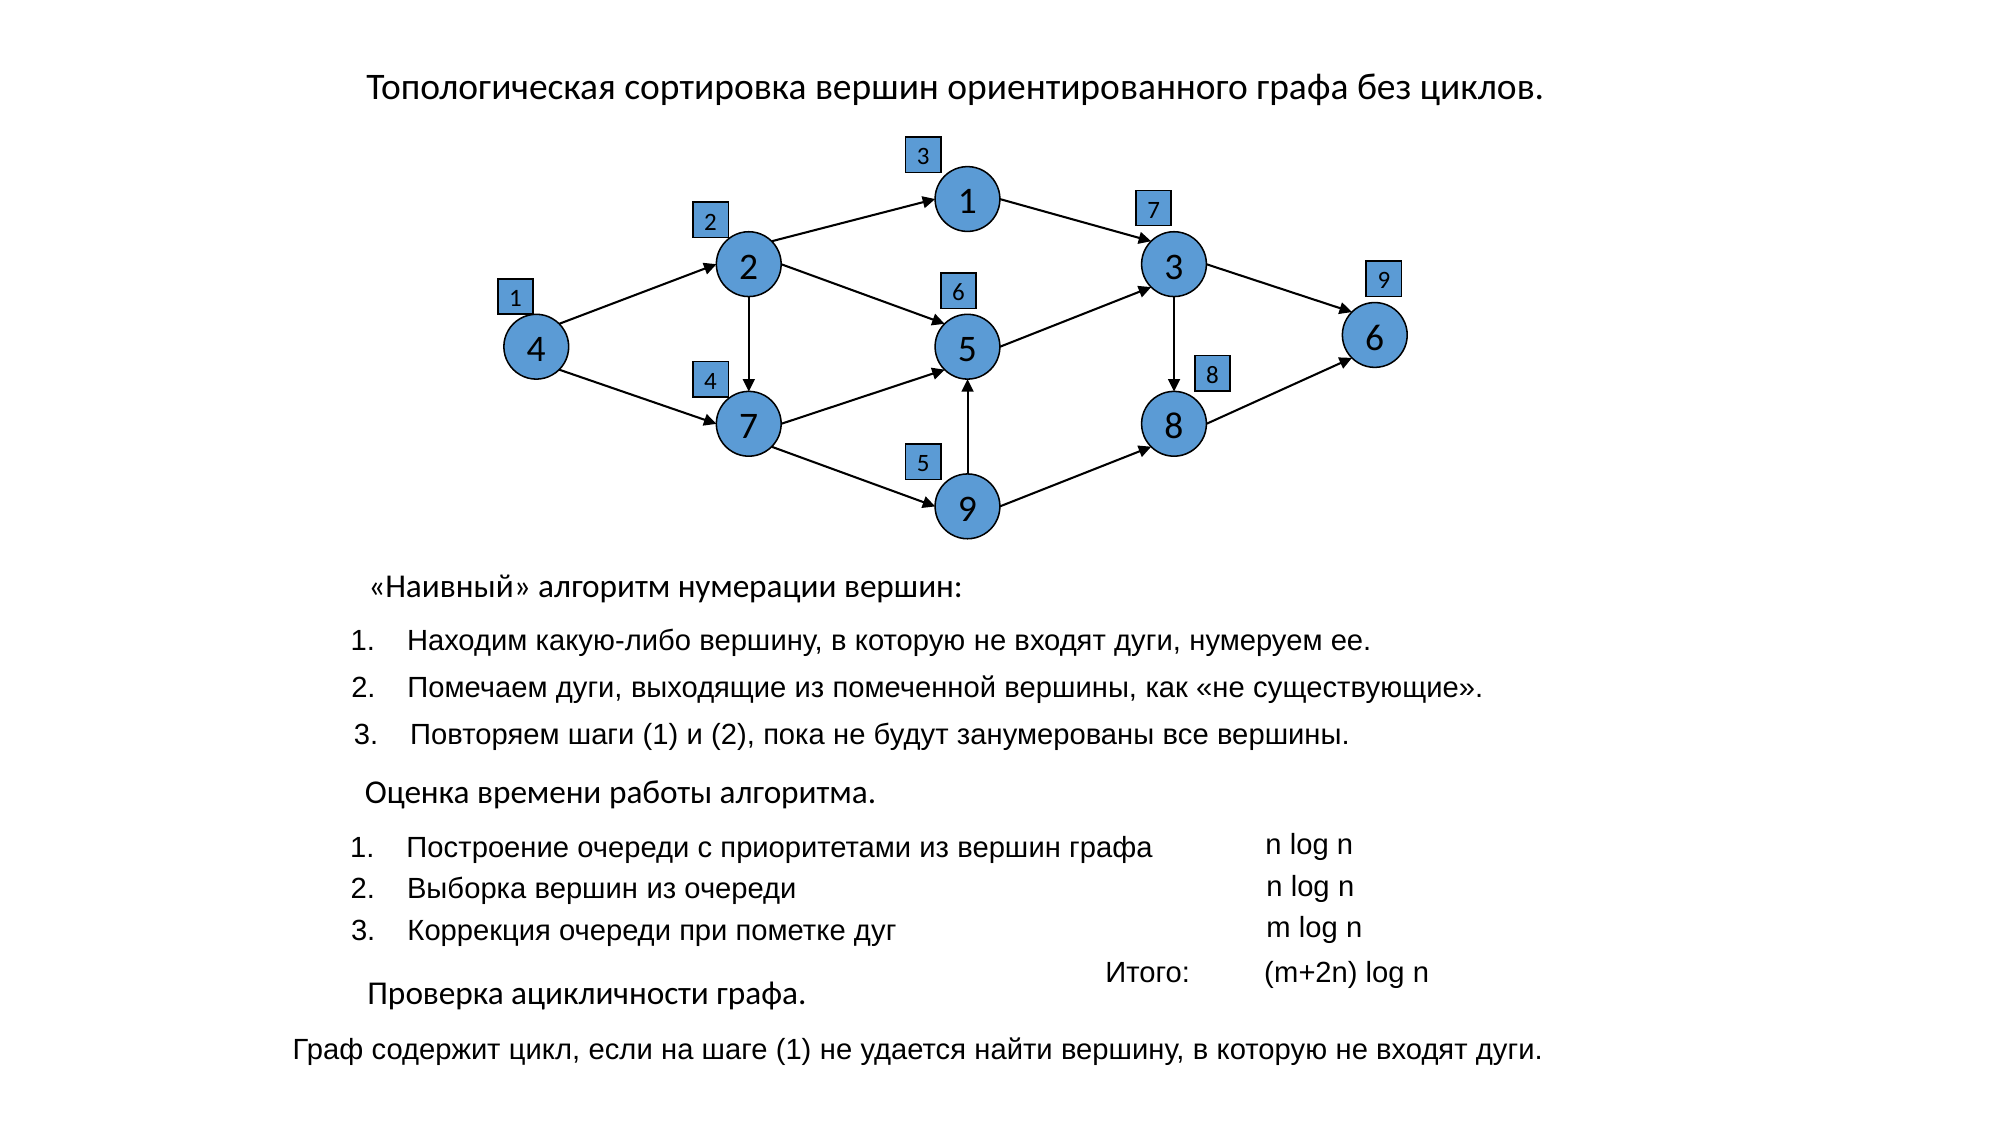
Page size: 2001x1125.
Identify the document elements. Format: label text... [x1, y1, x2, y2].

text_box «Наивный» алгоритм нумерации вершин: [353, 556, 979, 612]
text_box Построение очереди с приоритетами из вершин графа [335, 820, 1169, 871]
text_box 2 [692, 202, 729, 238]
text_box 9 [1366, 261, 1402, 297]
text_box m log n [1251, 901, 1490, 946]
text_box Проверка ацикличности графа. [352, 964, 823, 1019]
text_box Коррекция очереди при пометке дуг [336, 903, 912, 954]
text_box 7 [716, 391, 782, 457]
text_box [999, 199, 1151, 242]
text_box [559, 369, 717, 424]
text_box n log n [1251, 859, 1482, 901]
text_box 7 [1135, 190, 1172, 226]
text_box Выборка вершин из очереди [335, 862, 812, 912]
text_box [999, 446, 1151, 507]
text_box Находим какую-либо вершину, в которую не входят дуги, нумеруем ее. [335, 613, 1388, 664]
text_box 9 [935, 473, 1000, 539]
text_box 5 [905, 444, 941, 480]
text_box 6 [945, 273, 977, 309]
text_box Помечаем дуги, выходящие из помеченной вершины, как «не существующие». [336, 661, 1500, 712]
text_box 4 [692, 361, 729, 398]
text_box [781, 264, 945, 324]
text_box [999, 287, 1151, 347]
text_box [559, 264, 717, 324]
text_box 1 [935, 166, 1000, 232]
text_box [1206, 264, 1352, 312]
text_box 4 [503, 314, 569, 380]
text_box 1 [497, 278, 534, 315]
text_box 8 [1141, 391, 1207, 457]
text_box 3 [1141, 231, 1207, 297]
text_box Повторяем шаги (1) и (2), пока не будут занумерованы все вершины. [339, 708, 1366, 759]
text_box Итого: (m+2n) log n [1090, 946, 1557, 996]
text_box 3 [905, 137, 941, 173]
text_box Топологическая сортировка вершин ориентированного графа без циклов. [351, 54, 1561, 115]
text_box Оценка времени работы алгоритма. [350, 762, 893, 818]
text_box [781, 369, 945, 424]
text_box 6 [1342, 302, 1408, 368]
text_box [771, 199, 936, 242]
text_box Граф содержит цикл, если на шаге (1) не удается найти вершину, в которую не входят дуги. [277, 1023, 1672, 1073]
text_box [1206, 357, 1352, 424]
text_box 2 [716, 231, 782, 297]
text_box 8 [1194, 355, 1231, 392]
text_box n log n [1250, 818, 1481, 868]
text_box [771, 446, 936, 507]
text_box 5 [935, 314, 1000, 380]
